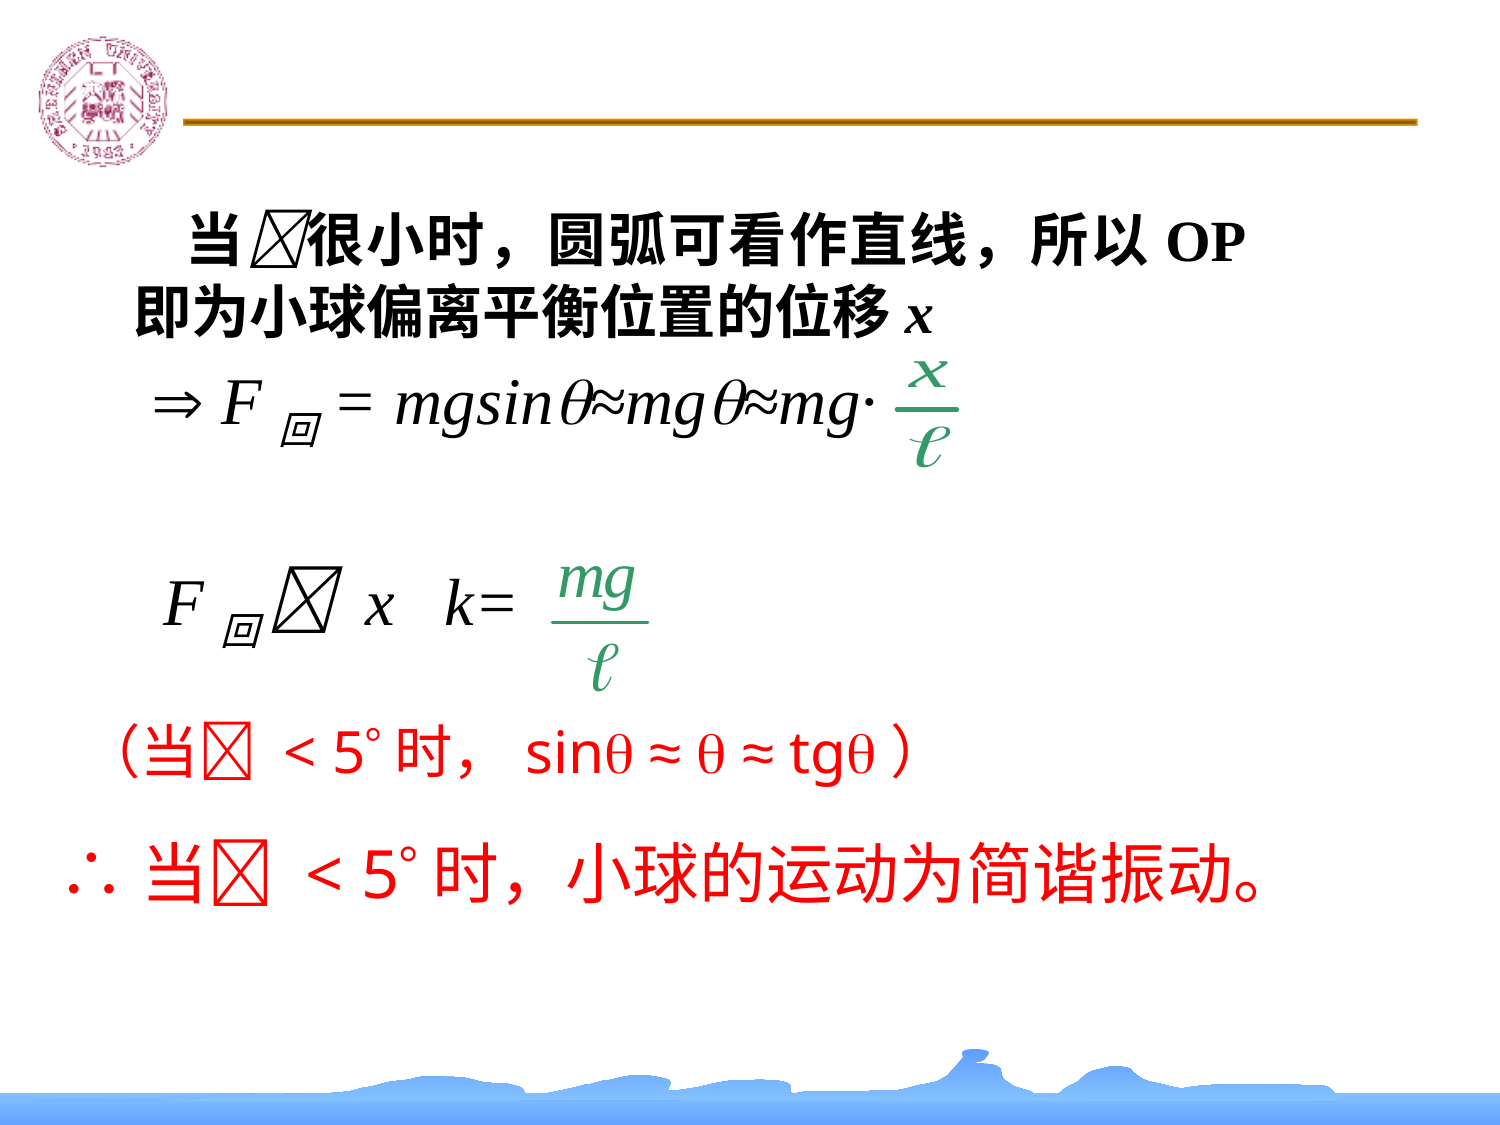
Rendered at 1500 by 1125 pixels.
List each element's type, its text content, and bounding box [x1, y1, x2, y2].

text_box ∴当 < 5时，小球的运动为简谐振动。 [58, 831, 1409, 912]
text_box （当 < 5时，sin ≈  ≈ tg） [82, 714, 1008, 785]
picture [23, 23, 188, 176]
list 当很小时，圆弧可看作直线，所以OP即为小球偏离平衡位置的位移x  F回= mgsin≈mg≈mg· F回  x k= [62, 187, 1275, 697]
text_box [878, 327, 973, 482]
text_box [538, 527, 661, 707]
